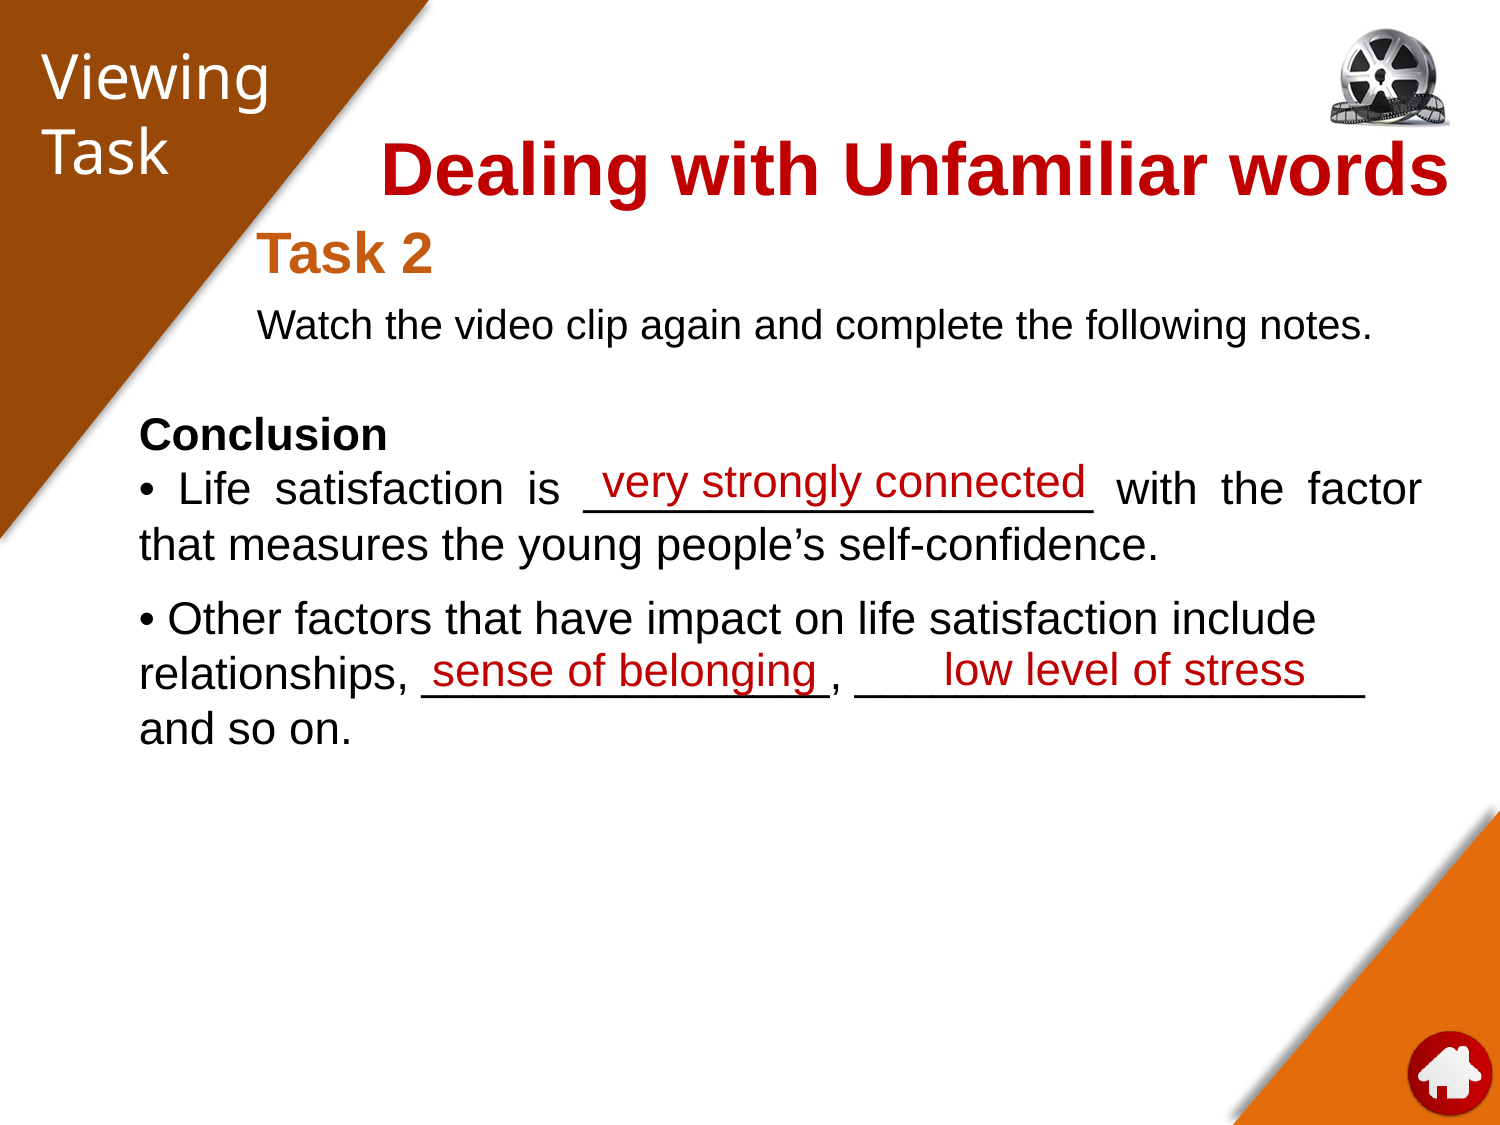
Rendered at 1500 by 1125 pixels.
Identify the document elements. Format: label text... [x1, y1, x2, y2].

text_box [0, 0, 242, 541]
text_box Conclusion • Life satisfaction is ____________________ with the factor that measures the young people’s self-confidence. • Other factors that have impact on life satisfaction include relationships, ________________, ____________________ and so on. [123, 396, 1439, 762]
picture [1399, 1024, 1500, 1125]
text_box Watch the video clip again and complete the following notes. [242, 290, 1439, 356]
text_box [361, 0, 432, 89]
text_box low level of stress [929, 632, 1322, 702]
text_box Dealing with Unfamiliar words [365, 112, 1466, 218]
picture [1318, 12, 1451, 139]
text_box Task 2 [242, 208, 1164, 290]
text_box sense of belonging [417, 633, 833, 704]
text_box [1230, 808, 1500, 1125]
text_box Viewing Task [27, 0, 361, 232]
text_box very strongly connected [587, 444, 1102, 515]
